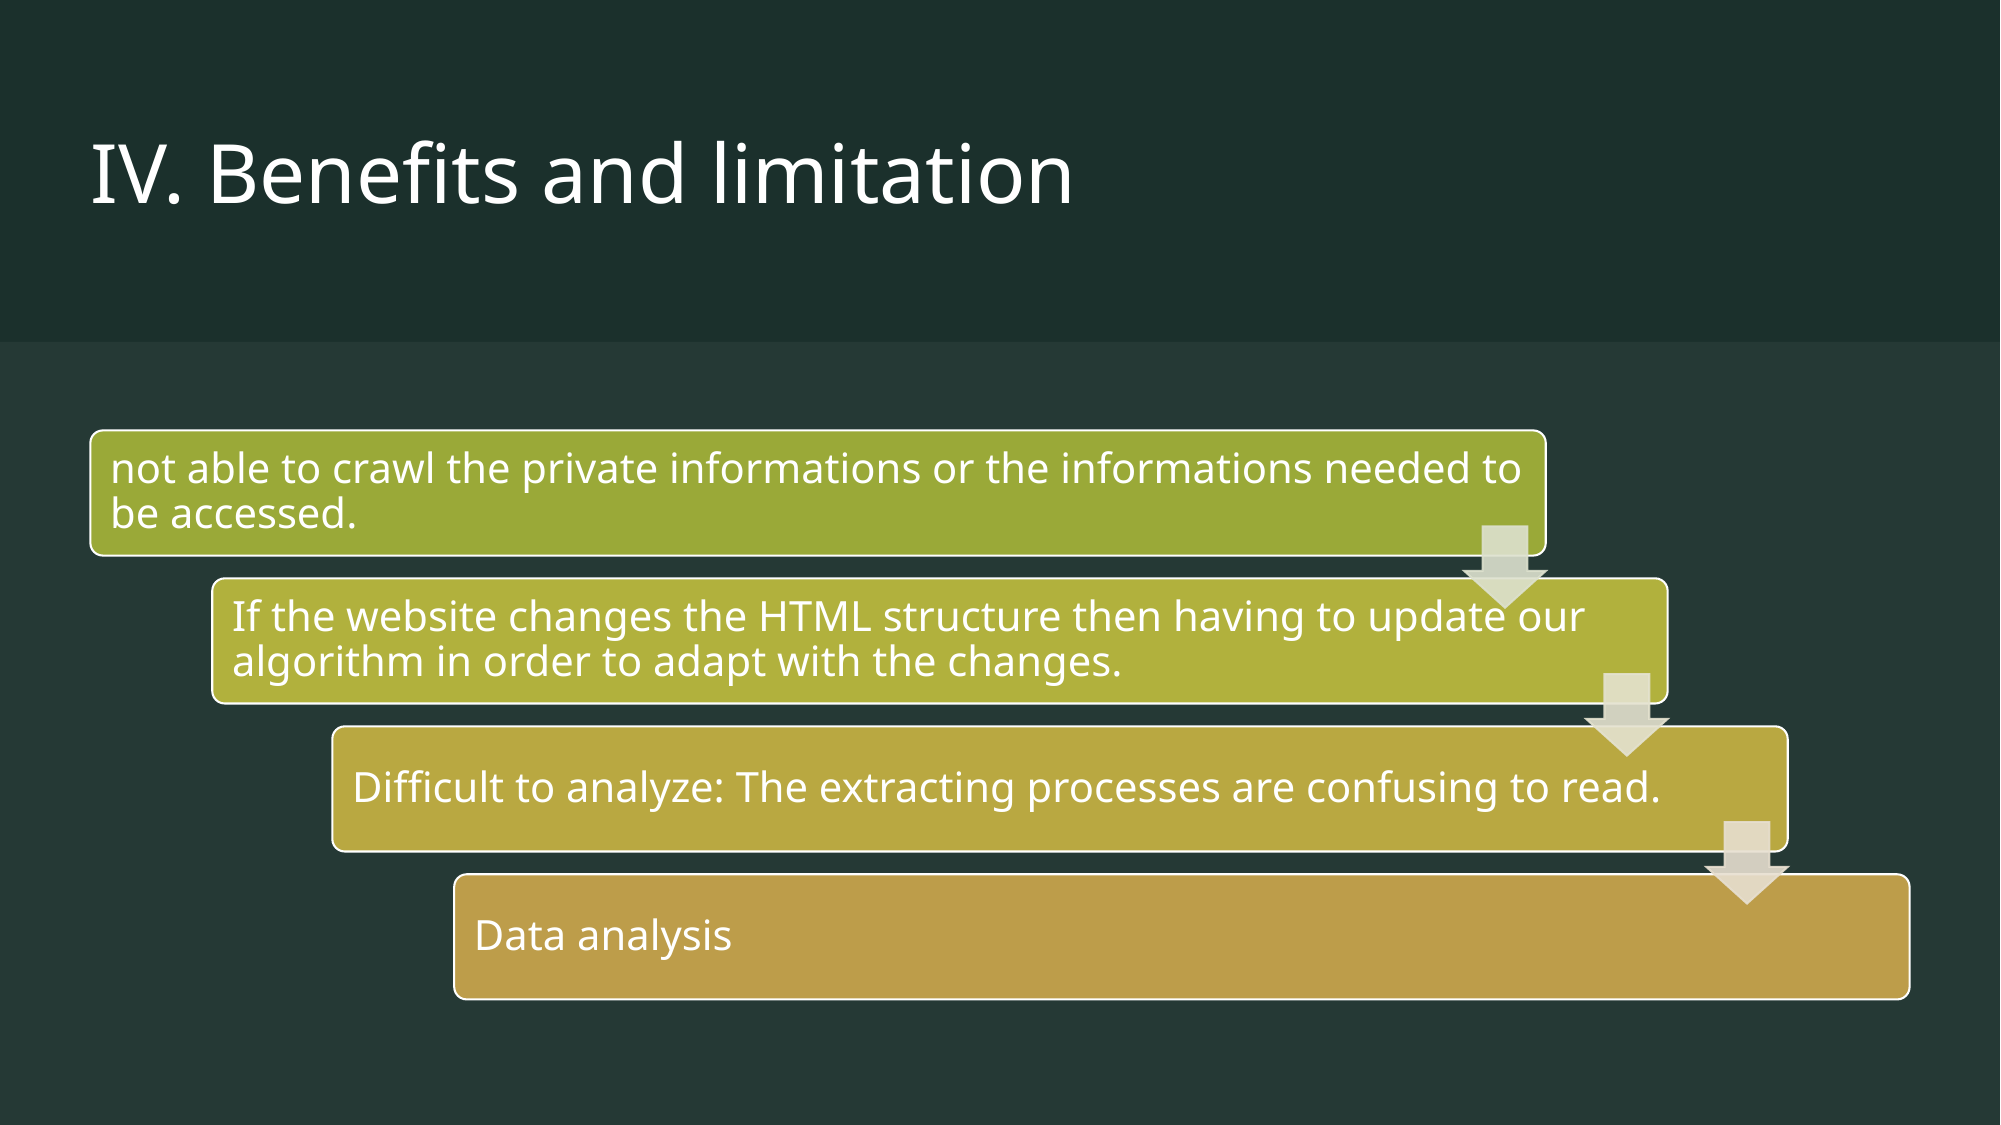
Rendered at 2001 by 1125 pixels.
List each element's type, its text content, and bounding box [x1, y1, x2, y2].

title IV. Benefits and limitation [90, 90, 1290, 253]
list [90, 430, 1910, 1000]
text_box [0, 0, 2000, 341]
text_box [0, 341, 2000, 1125]
